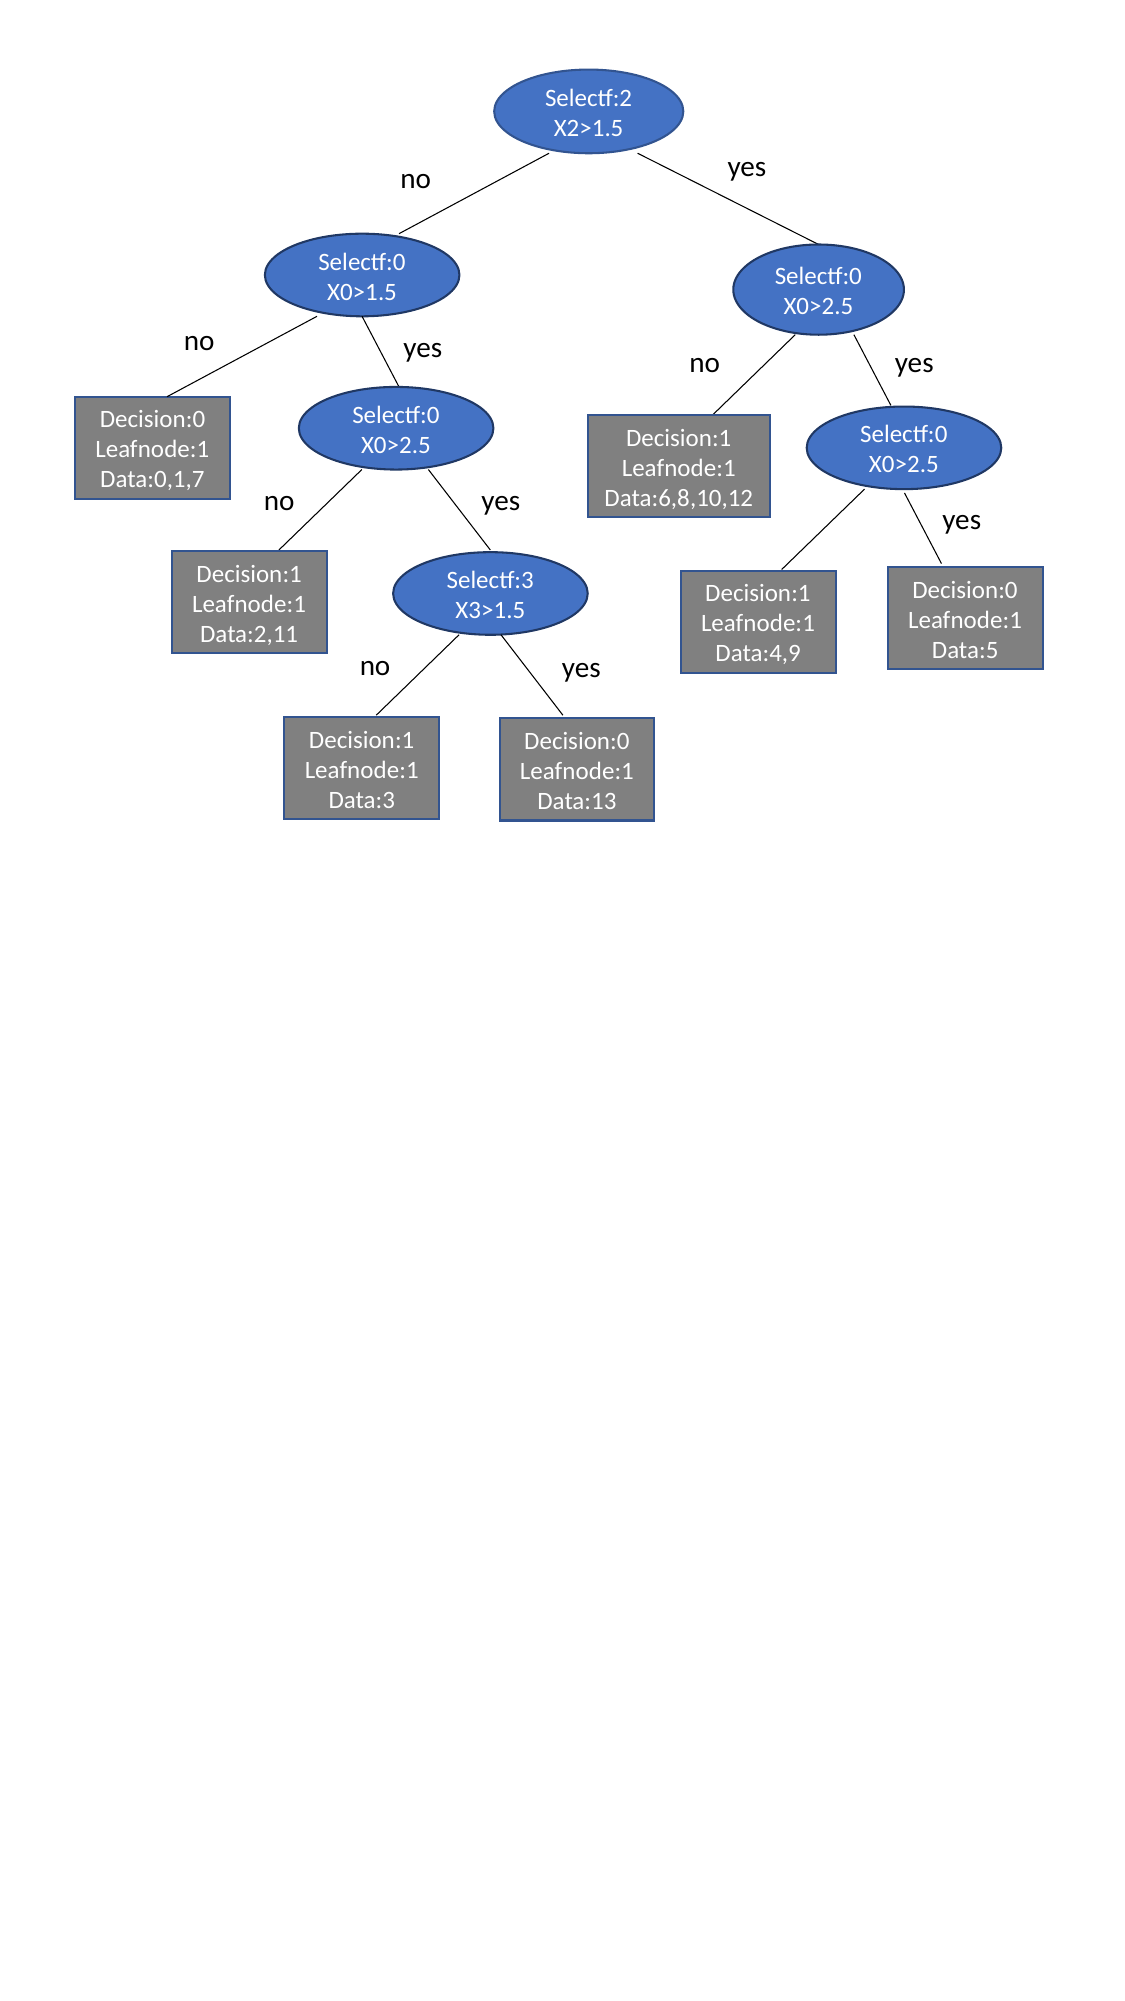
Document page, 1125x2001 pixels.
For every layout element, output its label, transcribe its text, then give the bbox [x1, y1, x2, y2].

text_box Selectf:0 X0>2.5 [805, 405, 1003, 491]
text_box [428, 469, 491, 550]
text_box Selectf:3 X3>1.5 [392, 551, 589, 636]
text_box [166, 316, 317, 397]
text_box yes [891, 336, 996, 387]
text_box yes [400, 320, 504, 371]
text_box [904, 492, 942, 564]
text_box yes [563, 641, 663, 691]
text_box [712, 334, 796, 416]
text_box Decision:1 Leafnode:1 Data:6,8,10,12 [587, 414, 771, 518]
text_box yes [491, 473, 582, 524]
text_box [637, 153, 819, 245]
text_box Decision:0 Leafnode:1 Data:13 [499, 717, 655, 822]
text_box no [674, 336, 712, 386]
text_box Decision:1 Leafnode:1 Data:2,11 [171, 550, 328, 654]
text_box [781, 489, 865, 570]
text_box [278, 469, 362, 550]
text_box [376, 634, 460, 716]
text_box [853, 334, 891, 406]
text_box Selectf:0 X0>2.5 [297, 385, 495, 471]
text_box no [249, 473, 278, 524]
text_box Selectf:0 X0>2.5 [732, 243, 905, 336]
text_box yes [942, 493, 1043, 543]
text_box Decision:1 Leafnode:1 Data:4,9 [680, 570, 837, 674]
text_box Decision:0 Leafnode:1 Data:5 [887, 566, 1044, 670]
text_box no [385, 152, 501, 203]
text_box yes [712, 140, 828, 190]
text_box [362, 316, 400, 387]
text_box Selectf:2 X2>1.5 [493, 68, 685, 155]
text_box Selectf:0 X0>1.5 [263, 232, 461, 318]
text_box no [345, 639, 376, 689]
text_box Decision:1 Leafnode:1 Data:3 [283, 716, 440, 820]
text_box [399, 153, 550, 234]
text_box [500, 634, 563, 716]
text_box Decision:0 Leafnode:1 Data:0,1,7 [74, 396, 231, 500]
